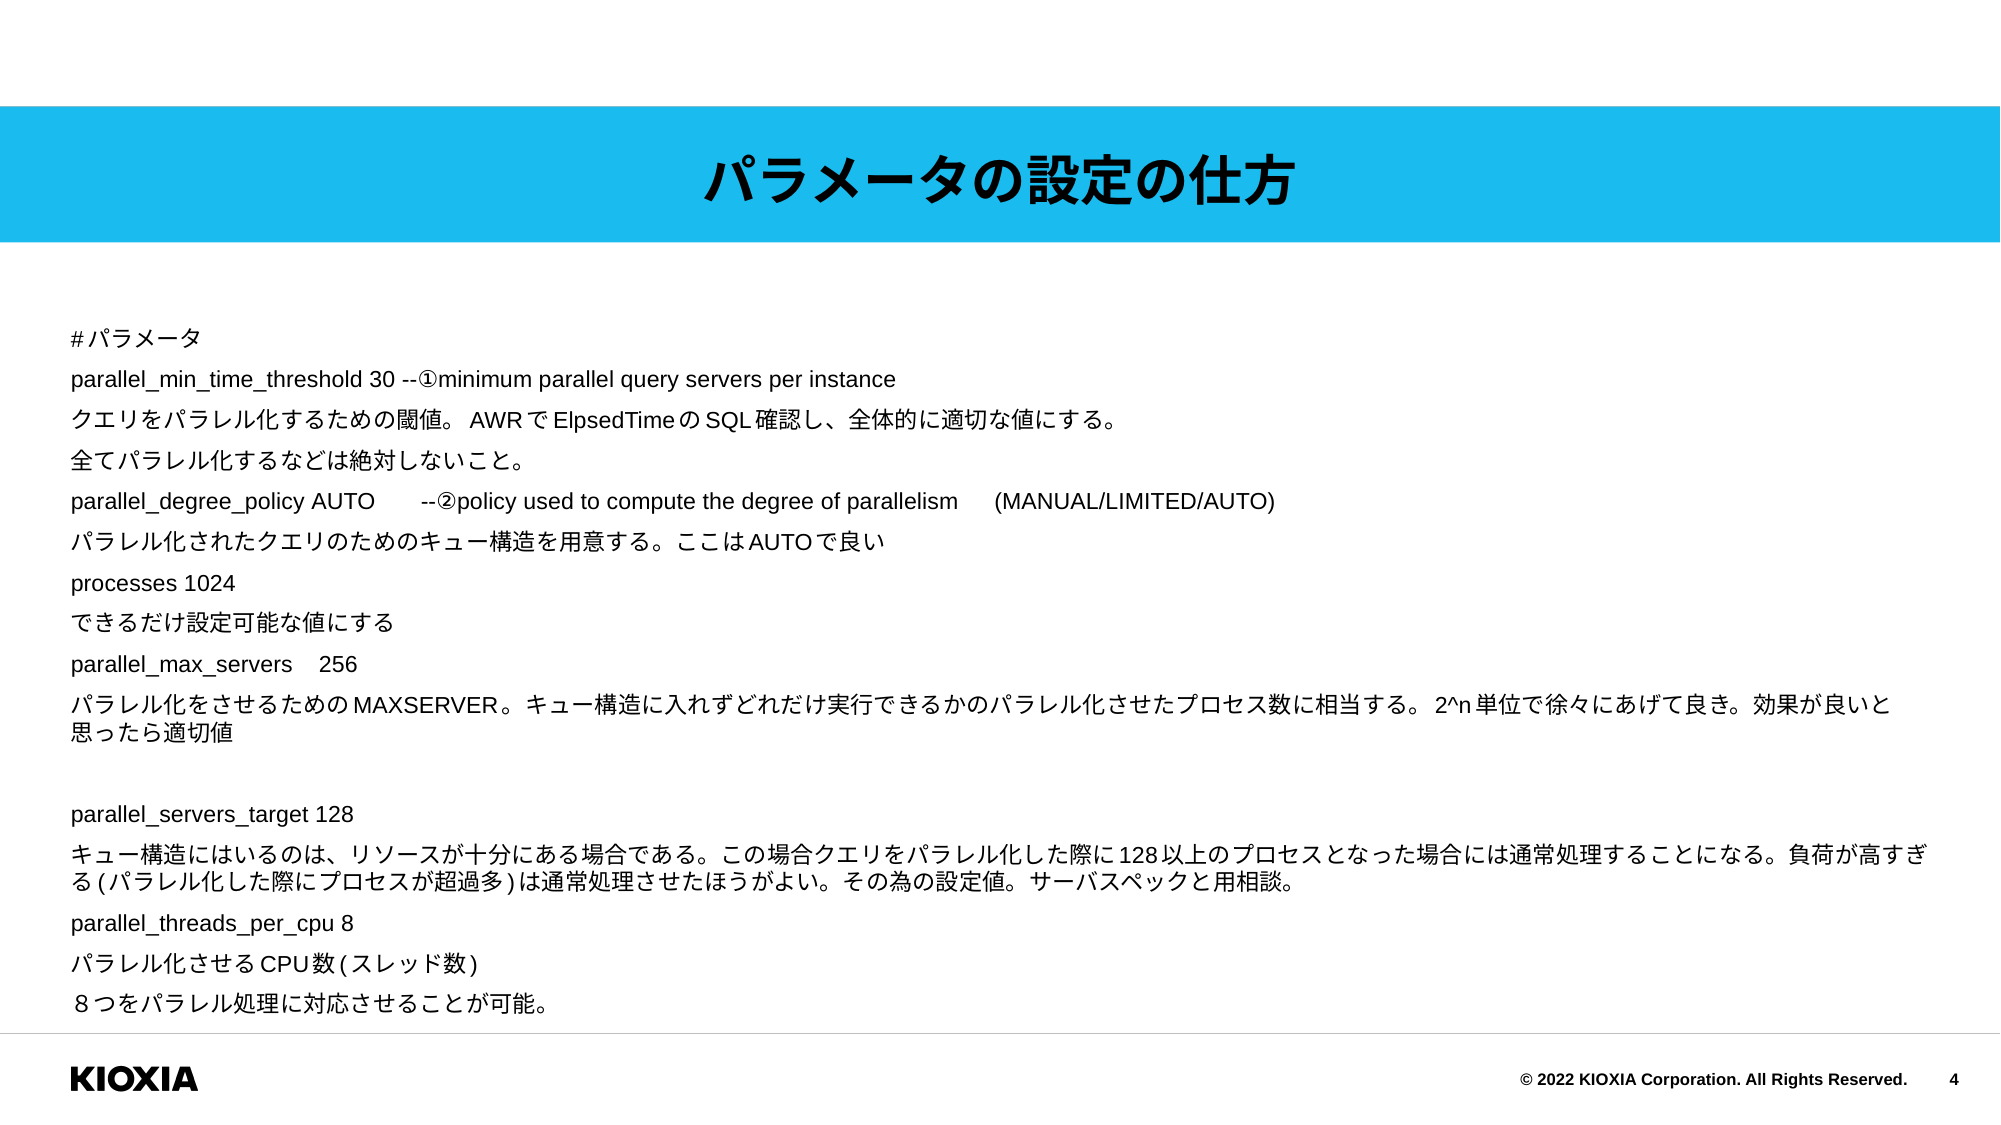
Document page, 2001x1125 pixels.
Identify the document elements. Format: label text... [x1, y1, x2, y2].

list パラメータの設定の仕方 [0, 106, 2000, 243]
list #パラメータ parallel_min_time_threshold 30 --①minimum parallel query servers per instance クエリをパラレル化するための閾値。AWRでElpsedTimeのSQL確認し、全体的に適切な値にする。 全てパラレル化するなどは絶対しないこと。 parallel_degree_policy AUTO --②policy used to compute the degree of parallelism (MANUAL/LIMITED/AUTO) パラレル化されたクエリのためのキュー構造を用意する。ここはAUTOで良い processes 1024 できるだけ設定可能な値にする parallel_max_servers 256 パラレル化をさせるためのMAXSERVER。キュー構造に入れずどれだけ実行できるかのパラレル化させたプロセス数に相当する。2^n単位で徐々にあげて良き。効果が良いと思ったら適切値 parallel_servers_target 128 キュー構造にはいるのは、リソースが十分にある場合である。この場合クエリをパラレル化した際に128以上のプロセスとなった場合には通常処理することになる。負荷が高すぎる(パラレル化した際にプロセスが超過多)は通常処理させたほうがよい。その為の設定値。サーバスペックと用相談。 parallel_threads_per_cpu 8 パラレル化させるCPU数(スレッド数) ８つをパラレル処理に対応させることが可能。 [70, 323, 1930, 1031]
picture [0, 1032, 210, 1125]
